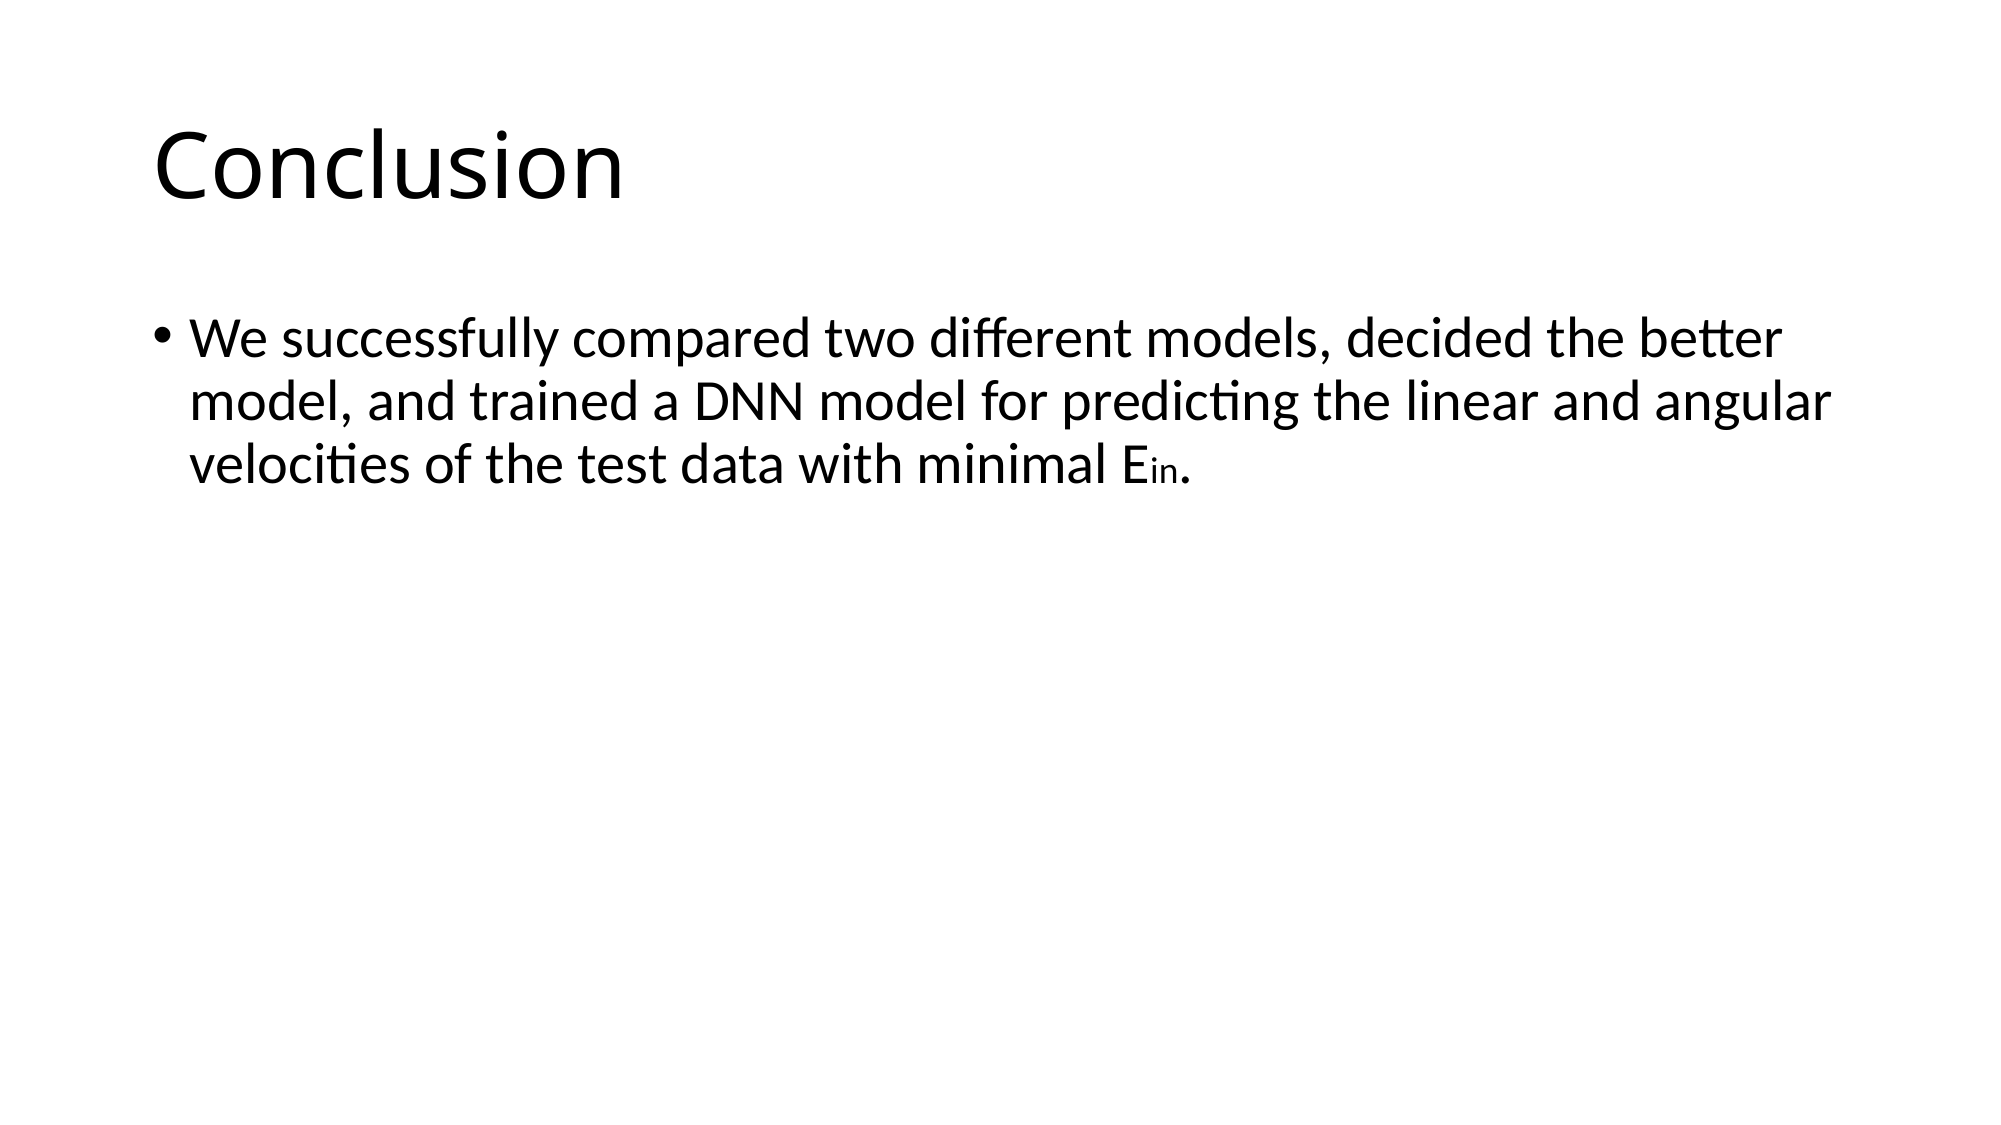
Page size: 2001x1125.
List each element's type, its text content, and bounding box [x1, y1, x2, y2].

title Conclusion [137, 59, 1863, 278]
list We successfully compared two different models, decided the better model, and trained a DNN model for predicting the linear and angular velocities of the test data with minimal Ein. [137, 299, 1863, 1014]
